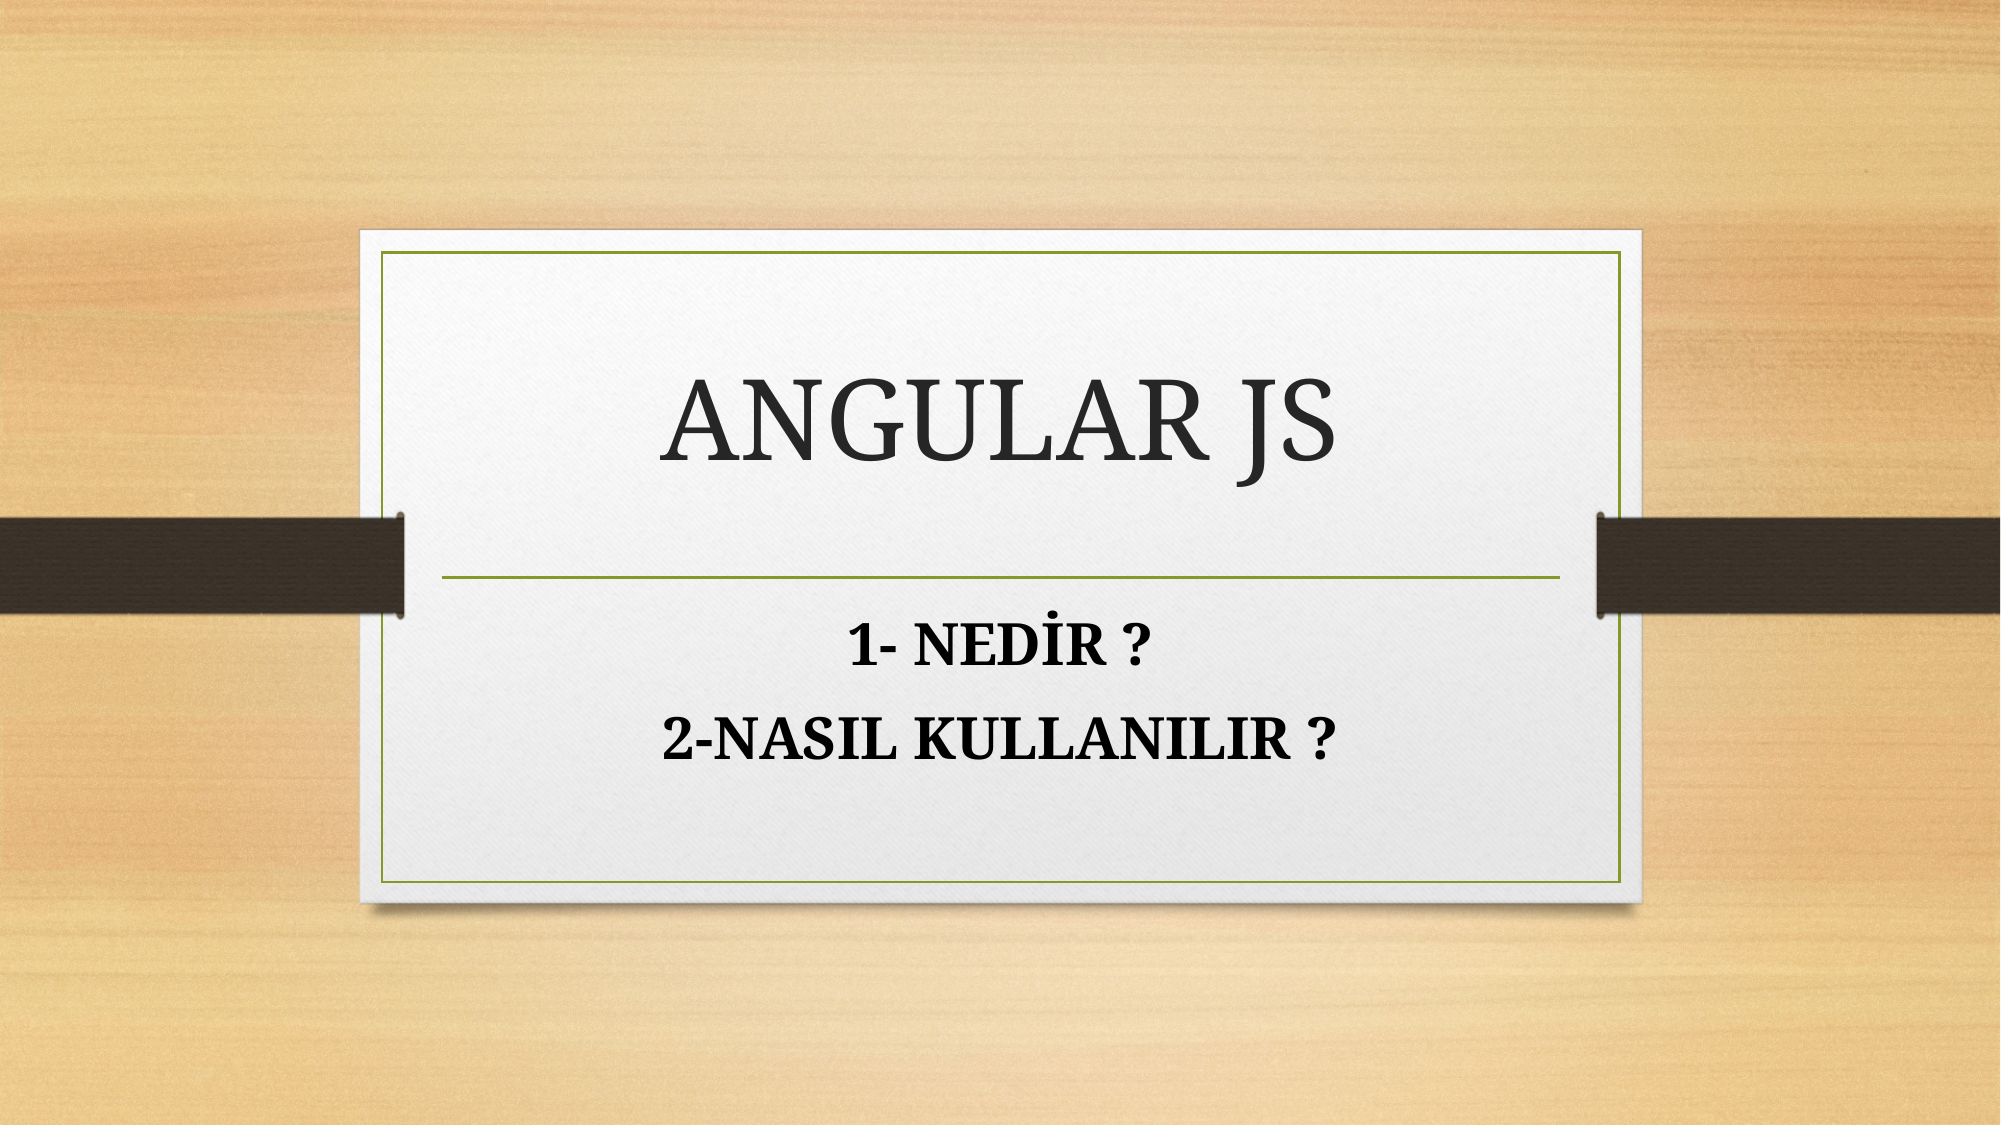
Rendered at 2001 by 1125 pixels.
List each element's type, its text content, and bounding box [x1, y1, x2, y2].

subtitle 1- NEDİR ? 2-NASIL KULLANILIR ? [441, 600, 1560, 817]
title ANGULAR JS [440, 242, 1559, 491]
picture [0, 0, 2001, 1125]
